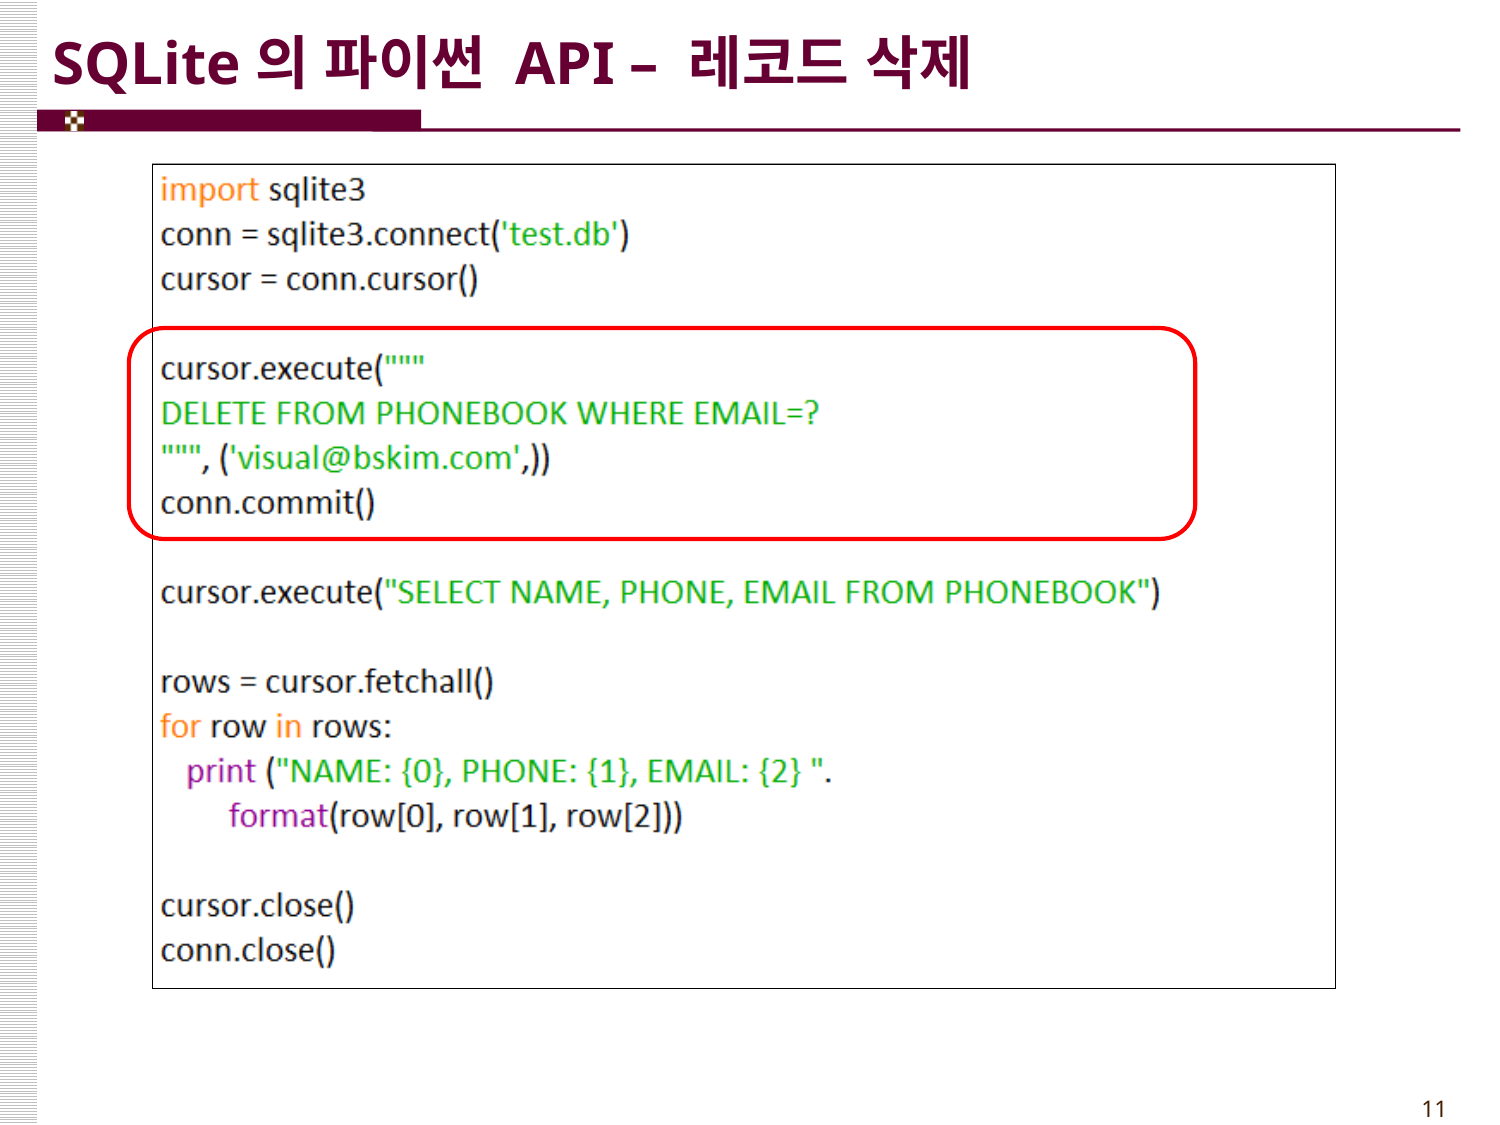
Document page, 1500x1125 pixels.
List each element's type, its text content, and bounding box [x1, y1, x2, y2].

title SQLite의 파이썬 API – 레코드 삭제 [37, 13, 1500, 109]
picture [152, 163, 1337, 989]
text_box [126, 330, 146, 537]
picture [65, 111, 84, 131]
